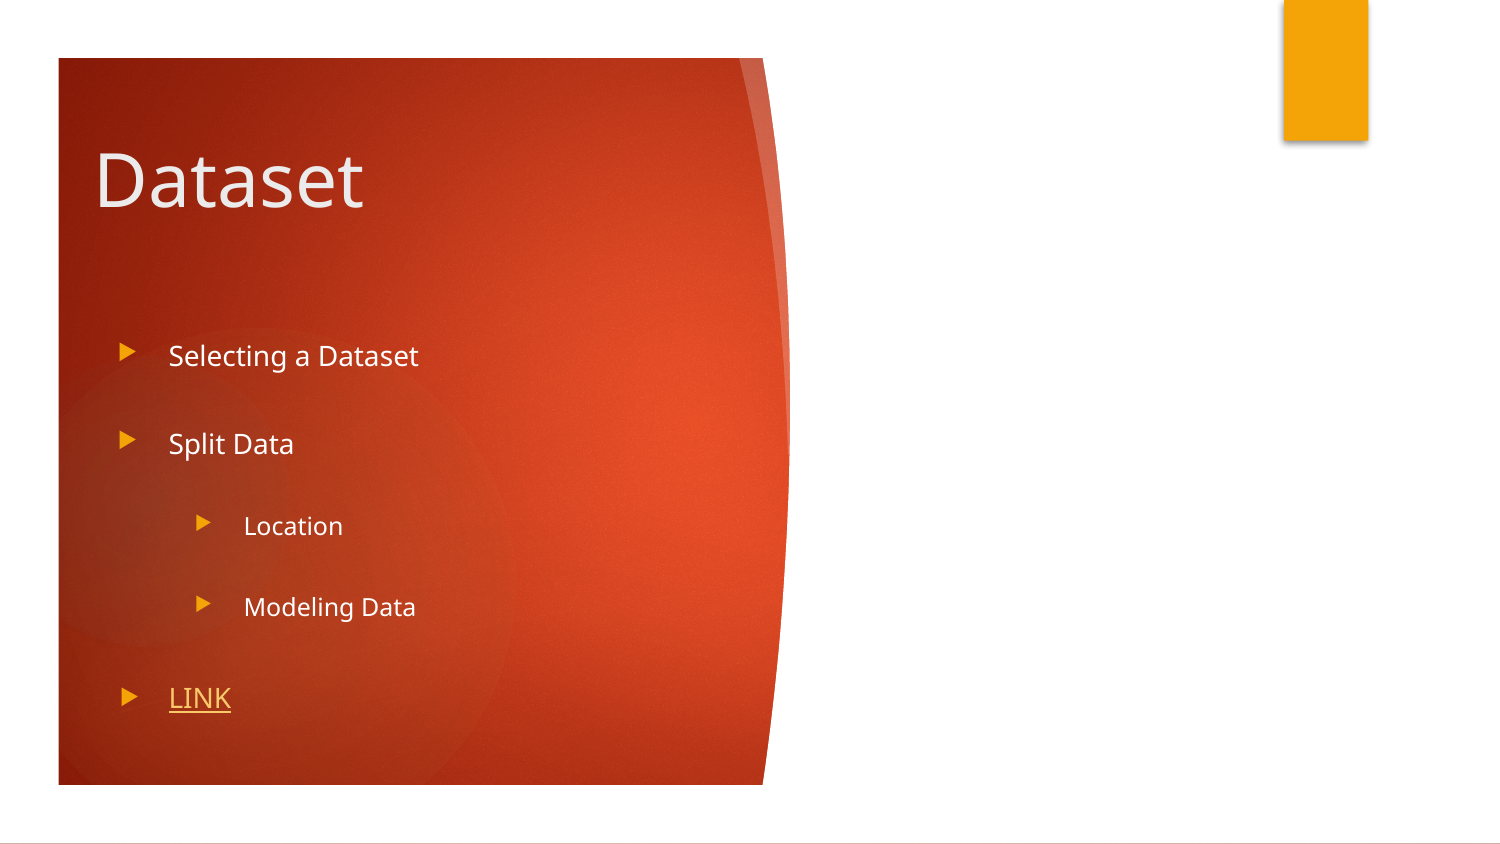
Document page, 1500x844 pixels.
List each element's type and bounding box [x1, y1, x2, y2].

text_box [0, 0, 1500, 844]
